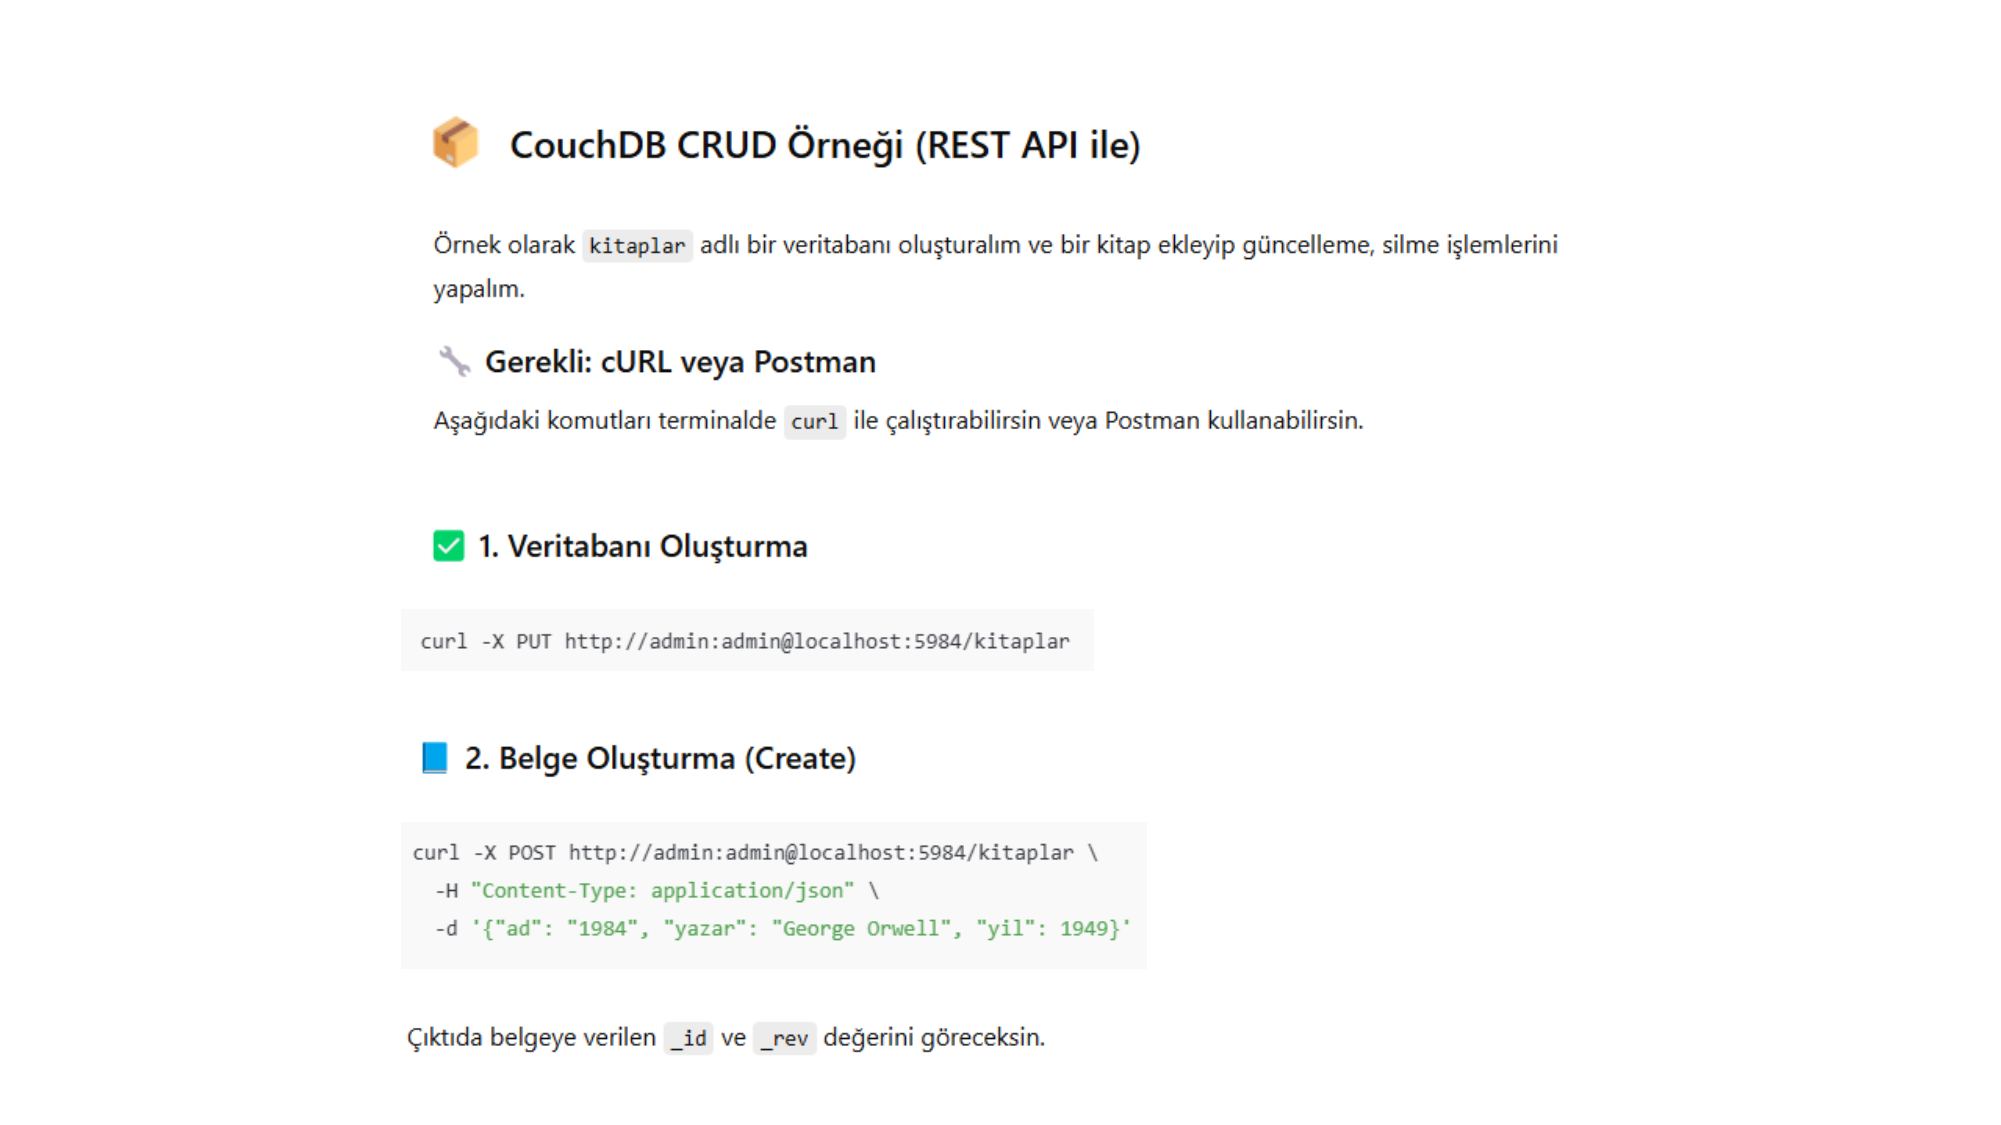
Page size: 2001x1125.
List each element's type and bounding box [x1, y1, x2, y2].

picture [401, 709, 887, 785]
picture [401, 822, 1147, 969]
picture [401, 609, 1094, 671]
text_box [401, 100, 1159, 192]
picture [401, 1008, 1052, 1068]
picture [401, 211, 1573, 462]
picture [401, 500, 844, 581]
